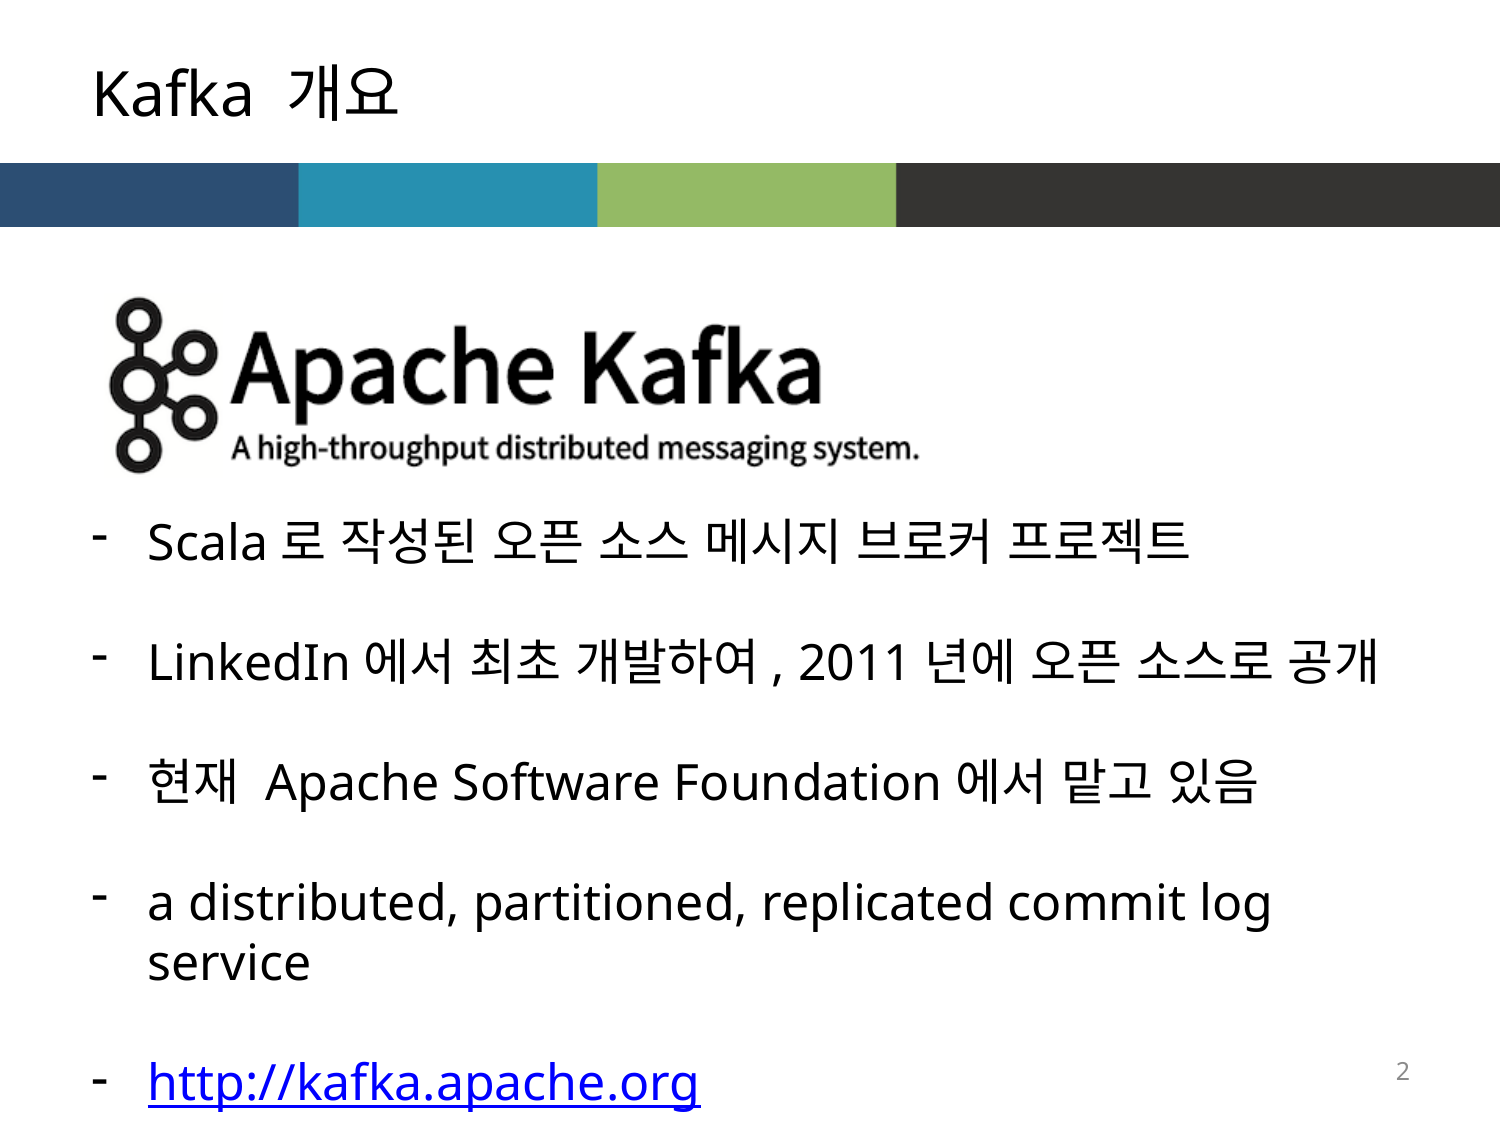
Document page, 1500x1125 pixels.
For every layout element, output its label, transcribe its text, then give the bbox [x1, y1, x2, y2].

text_box Scala로 작성된 오픈 소스 메시지 브로커 프로젝트 LinkedIn에서 최초 개발하여, 2011년에 오픈 소스로 공개 현재 Apache Software Foundation에서 맡고 있음 a distributed, partitioned, replicated commit log service http://kafka.apache.org [76, 503, 1436, 1125]
picture [0, 162, 1500, 227]
text_box Kafka 개요 [76, 46, 1447, 137]
picture [100, 278, 965, 495]
